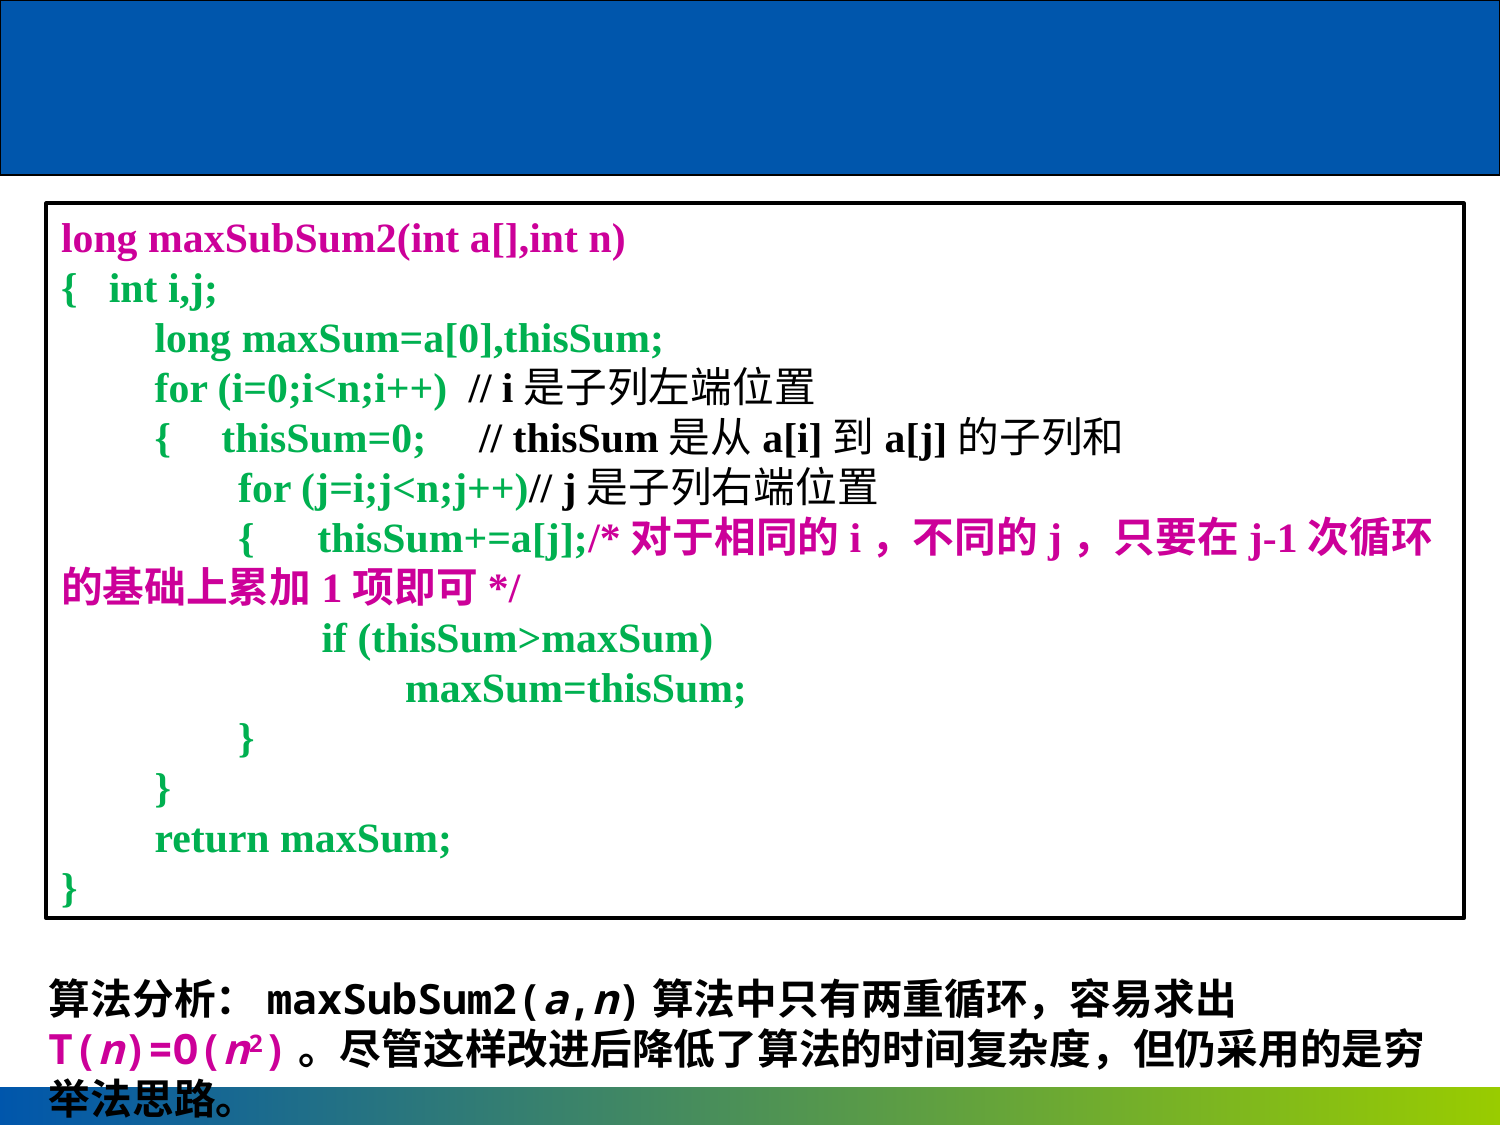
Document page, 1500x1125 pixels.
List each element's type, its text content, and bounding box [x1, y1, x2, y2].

text_box long maxSubSum2(int a[],int n) { int i,j; long maxSum=a[0],thisSum; for (i=0;i<n;i++) // i是子列左端位置 { thisSum=0; // thisSum是从a[i]到a[j]的子列和 for (j=i;j<n;j++)// j是子列右端位置 { thisSum+=a[j];/*对于相同的i，不同的j，只要在j-1次循环的基础上累加1项即可*/ if (thisSum>maxSum) maxSum=thisSum; } } return maxSum; } [44, 201, 1466, 920]
text_box 算法分析：maxSubSum2(a,n)算法中只有两重循环，容易求出T(n)=O(n2)。尽管这样改进后降低了算法的时间复杂度，但仍采用的是穷举法思路。 [33, 965, 1464, 1125]
